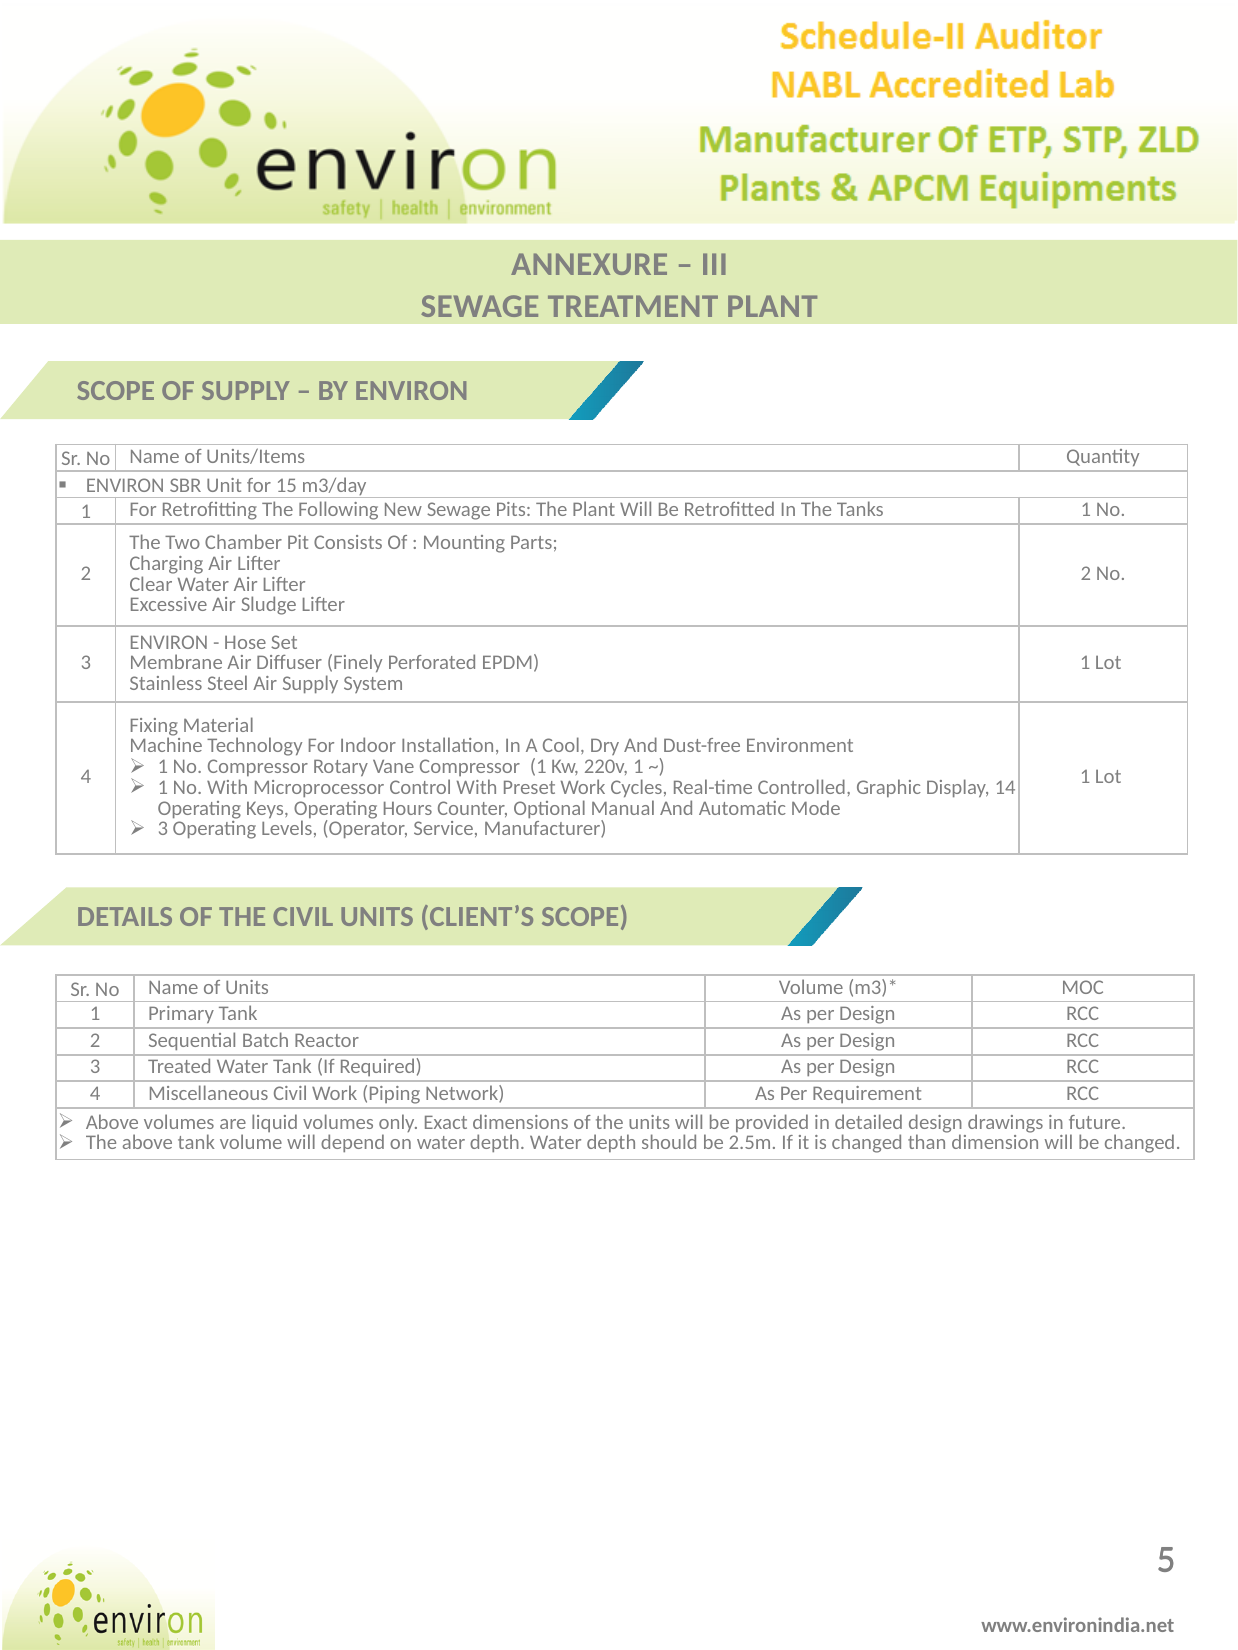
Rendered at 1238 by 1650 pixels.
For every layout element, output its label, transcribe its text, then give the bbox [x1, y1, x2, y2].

table_cell 1 No. [1020, 498, 1187, 523]
table_cell ENVIRON SBR Unit for 15 m3/day [57, 472, 1187, 497]
text_box DETAILS OF THE CIVIL UNITS (CLIENT’S SCOPE) [74, 895, 675, 933]
table_cell 2 No. [1020, 525, 1187, 625]
table_header Name of Units/Items [116, 445, 1018, 470]
table_cell 1 Lot [1020, 703, 1187, 853]
picture [0, 0, 1238, 236]
table_header Sr. No [57, 976, 133, 1001]
table_cell Above volumes are liquid volumes only. Exact dimensions of the units will be provided in detailed design drawings in future. The above tank volume will depend on water depth. Water depth should be 2.5m. If it is changed than dimension will be changed. [57, 1109, 1193, 1159]
table_cell As per Design [706, 1056, 971, 1080]
table_cell 1 Lot [1020, 627, 1187, 701]
table_header Quantity [1020, 445, 1187, 470]
table_header Volume (m3)* [706, 976, 971, 1001]
text_box [0, 361, 568, 420]
table_cell The Two Chamber Pit Consists Of : Mounting Parts; Charging Air Lifter Clear Water Air Lifter Excessive Air Sludge Lifter [116, 525, 1018, 625]
table_cell RCC [973, 1002, 1193, 1027]
table_cell ENVIRON - Hose Set Membrane Air Diffuser (Finely Perforated EPDM) Stainless Steel Air Supply System [116, 627, 1018, 701]
table_cell 1 [57, 498, 115, 523]
table_cell As Per Requirement [706, 1082, 971, 1107]
text_box ANNEXURE – III SEWAGE TREATMENT PLANT [0, 242, 1238, 324]
table_cell 2 [57, 525, 115, 625]
table_cell Primary Tank [135, 1002, 704, 1027]
table_cell 3 [57, 1056, 133, 1080]
table_cell As per Design [706, 1002, 971, 1027]
table_header Sr. No [57, 445, 115, 470]
table_cell Miscellaneous Civil Work (Piping Network) [135, 1082, 704, 1107]
text_box SCOPE OF SUPPLY – BY ENVIRON [74, 369, 568, 407]
table_cell For Retrofitting The Following New Sewage Pits: The Plant Will Be Retrofitted In The Tanks [116, 498, 1018, 523]
table_header Name of Units [135, 976, 704, 1001]
text_box [787, 887, 863, 946]
picture [0, 1537, 215, 1650]
table_cell 2 [57, 1029, 133, 1054]
table_cell 4 [57, 703, 115, 853]
text_box [0, 887, 787, 946]
table_cell RCC [973, 1056, 1193, 1080]
text_box www.environindia.net [981, 1610, 1219, 1638]
text_box [568, 361, 644, 420]
table_cell 4 [57, 1082, 133, 1107]
table_cell Fixing Material Machine Technology For Indoor Installation, In A Cool, Dry And Dust-free Environment 1 No. Compressor Rotary Vane Compressor (1 Kw, 220v, 1 ~) 1 No. With Microprocessor Control With Preset Work Cycles, Real-time Controlled, Graphic Display, 14 Operating Keys, Operating Hours Counter, Optional Manual And Automatic Mode 3 Operating Levels, (Operator, Service, Manufacturer) [116, 703, 1018, 853]
table_cell Treated Water Tank (If Required) [135, 1056, 704, 1080]
text_box 5 [890, 1534, 1176, 1580]
text_box [0, 324, 1238, 1650]
table_cell 3 [57, 627, 115, 701]
table_header MOC [973, 976, 1193, 1001]
table_cell RCC [973, 1082, 1193, 1107]
table_cell RCC [973, 1029, 1193, 1054]
table_cell As per Design [706, 1029, 971, 1054]
table_cell Sequential Batch Reactor [135, 1029, 704, 1054]
table_cell 1 [57, 1002, 133, 1027]
